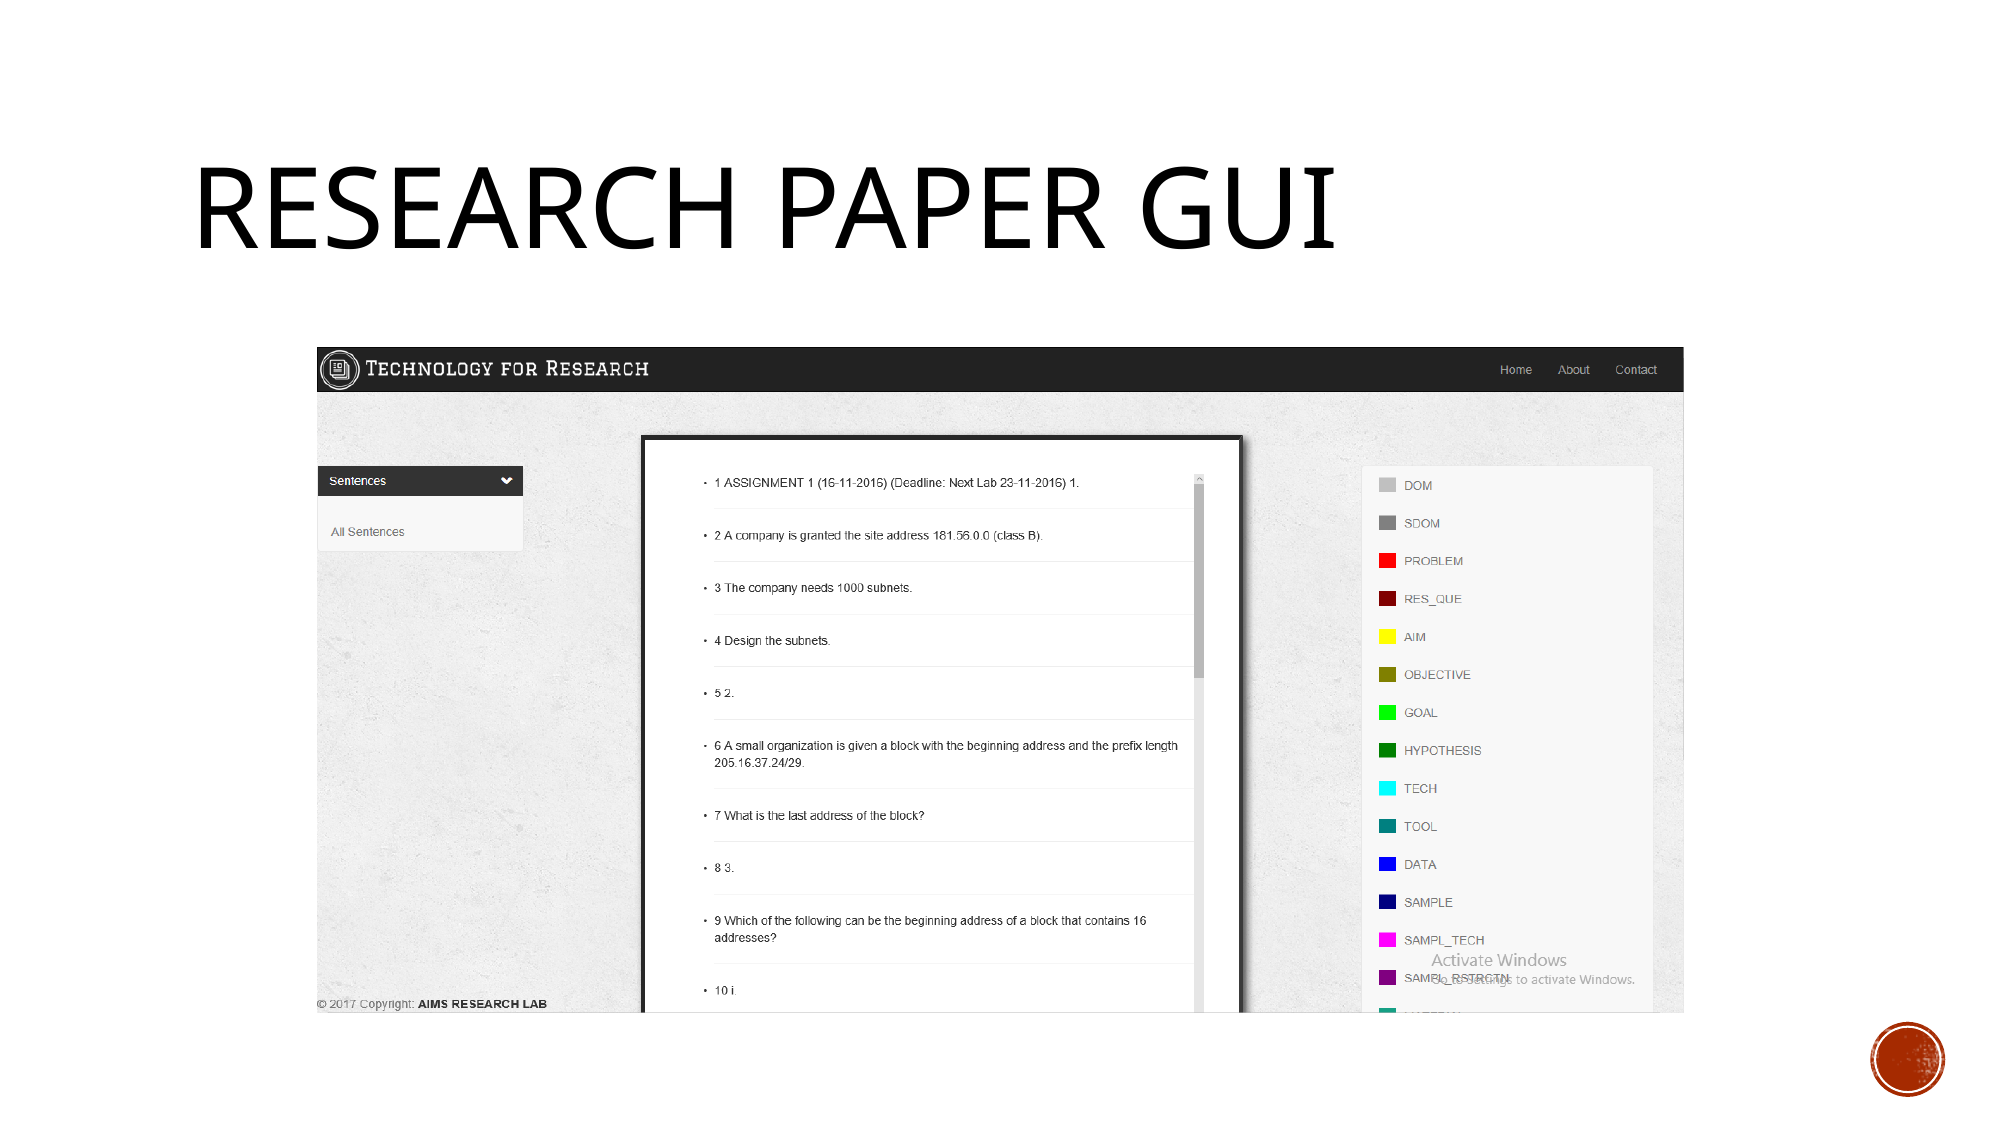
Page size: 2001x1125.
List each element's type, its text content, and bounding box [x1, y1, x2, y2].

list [318, 349, 1683, 1011]
title Research paper GUI [175, 79, 1826, 345]
